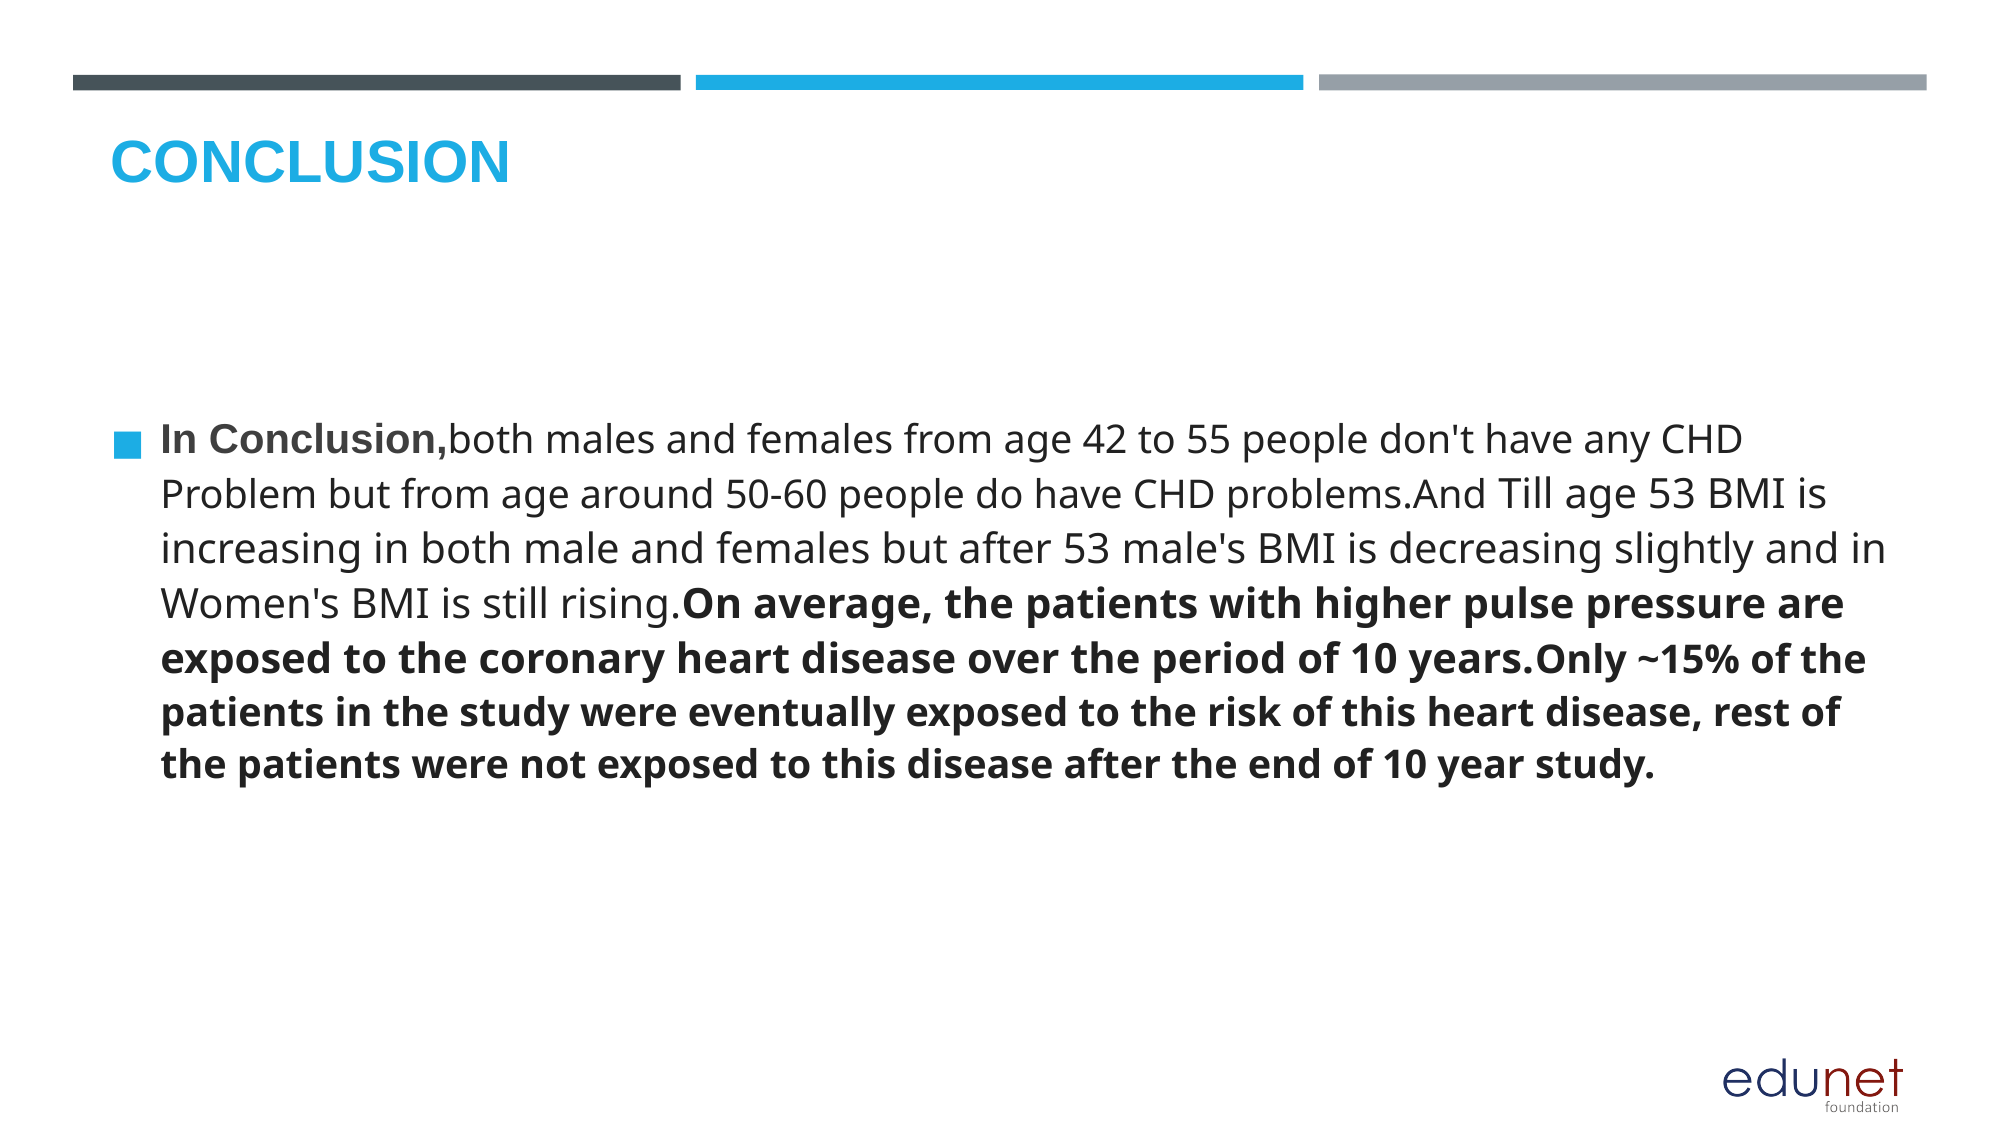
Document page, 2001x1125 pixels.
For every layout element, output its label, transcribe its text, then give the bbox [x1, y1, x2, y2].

title CONCLUSION [95, 115, 1905, 203]
picture [1719, 1056, 1905, 1116]
list In Conclusion,both males and females from age 42 to 55 people don't have any CHD Problem but from age around 50-60 people do have CHD problems.And Till age 53 BMI is increasing in both male and females but after 53 male's BMI is decreasing slightly and in Women's BMI is still rising.On average, the patients with higher pulse pressure are exposed to the coronary heart disease over the period of 10 years.Only ~15% of the patients in the study were eventually exposed to the risk of this heart disease, rest of the patients were not exposed to this disease after the end of 10 year study. [95, 213, 1905, 981]
